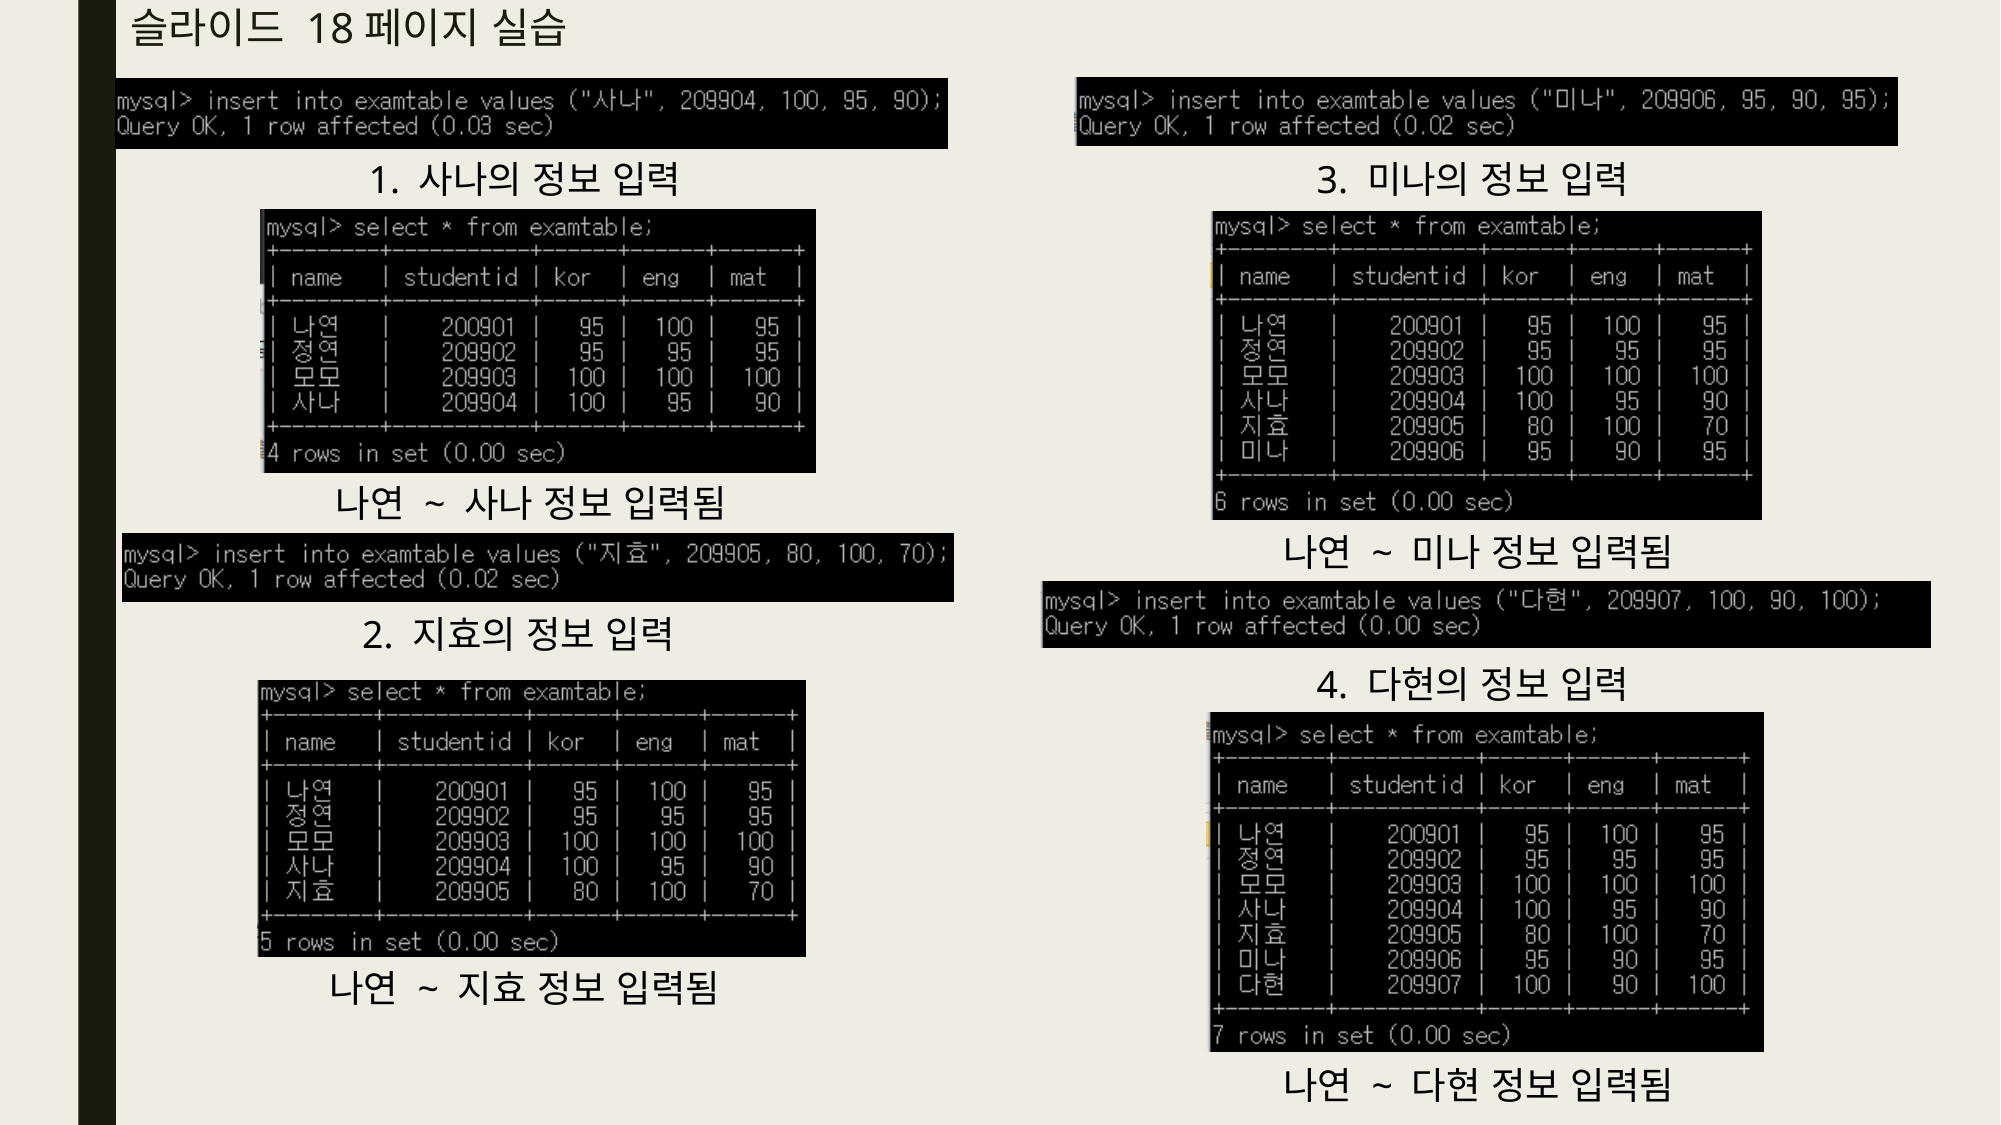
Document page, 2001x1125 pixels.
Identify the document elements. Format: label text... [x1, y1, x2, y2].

picture [1040, 581, 1931, 648]
text_box 나연 ~ 다현 정보 입력됨 [1268, 1054, 1703, 1115]
text_box 나연 ~ 미나 정보 입력됨 [1268, 521, 1703, 581]
text_box 3. 미나의 정보 입력 [1301, 148, 1670, 209]
picture [260, 209, 816, 473]
text_box 나연 ~ 사나 정보 입력됨 [321, 473, 755, 533]
text_box 1. 사나의 정보 입력 [353, 149, 722, 209]
picture [115, 78, 948, 149]
picture [122, 533, 954, 602]
picture [1074, 77, 1898, 146]
text_box 나연 ~ 지효 정보 입력됨 [314, 958, 749, 1018]
picture [257, 680, 806, 957]
text_box 2. 지효의 정보 입력 [347, 603, 716, 664]
text_box 4. 다현의 정보 입력 [1301, 654, 1670, 712]
picture [1210, 211, 1762, 520]
picture [1206, 712, 1765, 1052]
title 슬라이드 18페이지 실습 [115, 0, 1691, 79]
